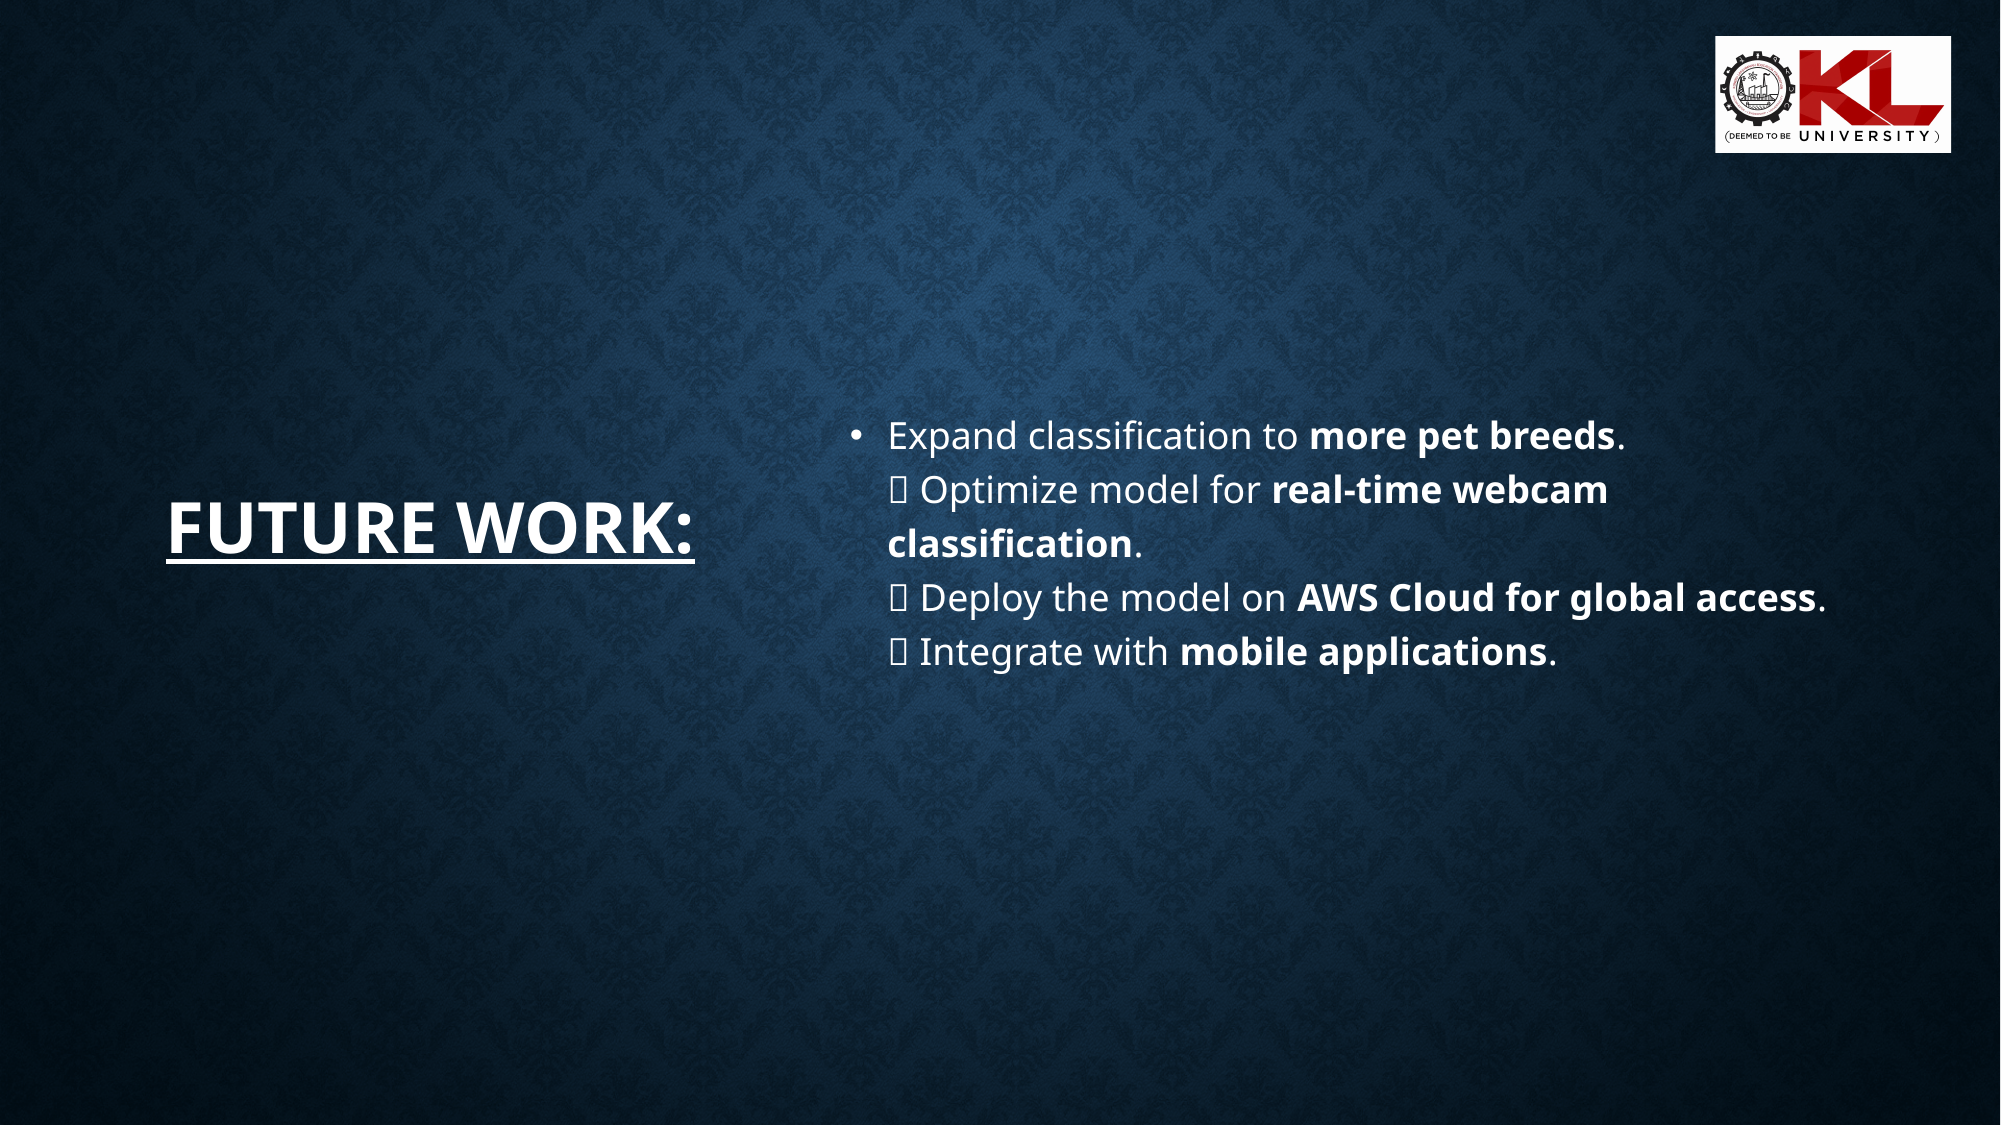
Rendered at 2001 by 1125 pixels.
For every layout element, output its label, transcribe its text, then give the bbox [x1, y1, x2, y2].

text_box Future Work: [149, 152, 711, 910]
text_box Expand classification to more pet breeds. 🔹 Optimize model for real-time webcam classification. 🔹 Deploy the model on AWS Cloud for global access. 🔹 Integrate with mobile applications. [816, 159, 1849, 917]
picture [1714, 36, 1952, 153]
